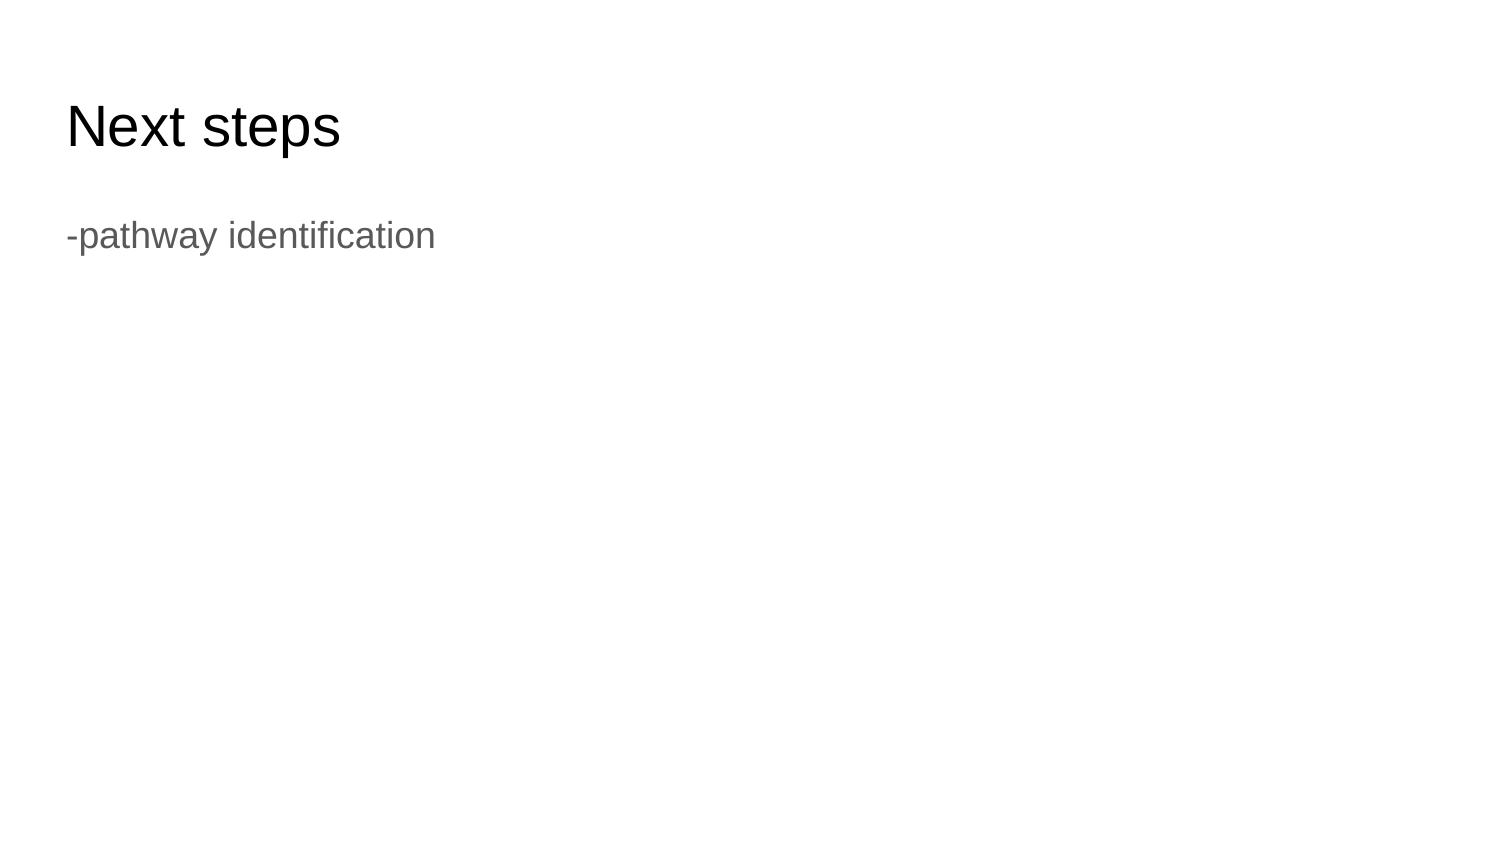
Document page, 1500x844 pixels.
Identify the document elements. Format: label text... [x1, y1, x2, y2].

title Next steps [51, 72, 1449, 167]
list -pathway identification [51, 189, 1449, 750]
